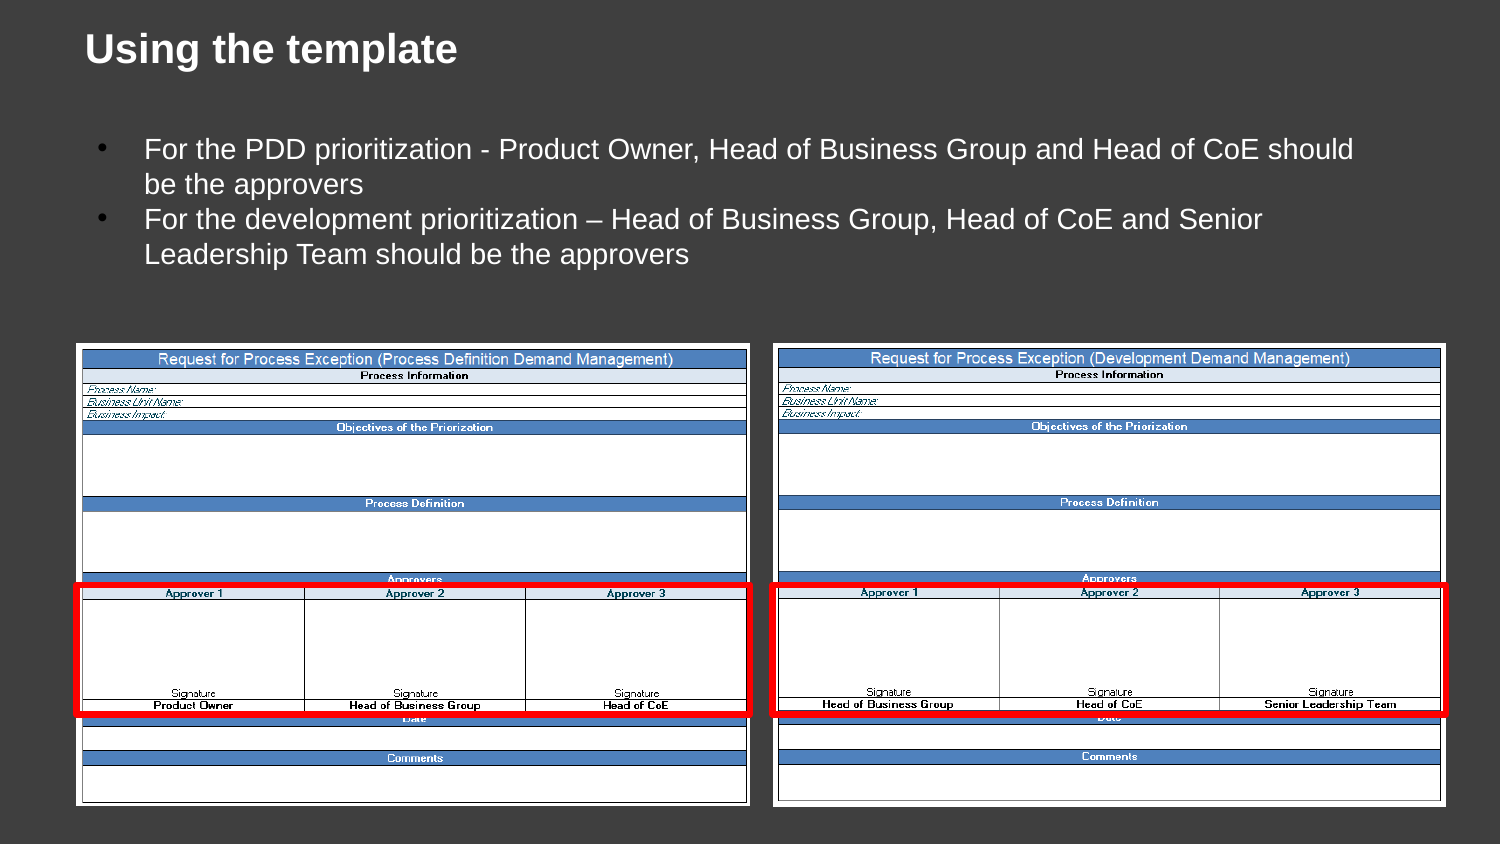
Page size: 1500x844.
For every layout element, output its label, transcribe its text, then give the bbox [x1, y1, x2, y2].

picture [773, 343, 1447, 807]
picture [76, 343, 751, 806]
text_box Using the template [51, 7, 1449, 94]
text_box For the PDD prioritization - Product Owner, Head of Business Group and Head of CoE should be the approvers For the development prioritization – Head of Business Group, Head of CoE and Senior Leadership Team should be the approvers [82, 122, 1401, 278]
